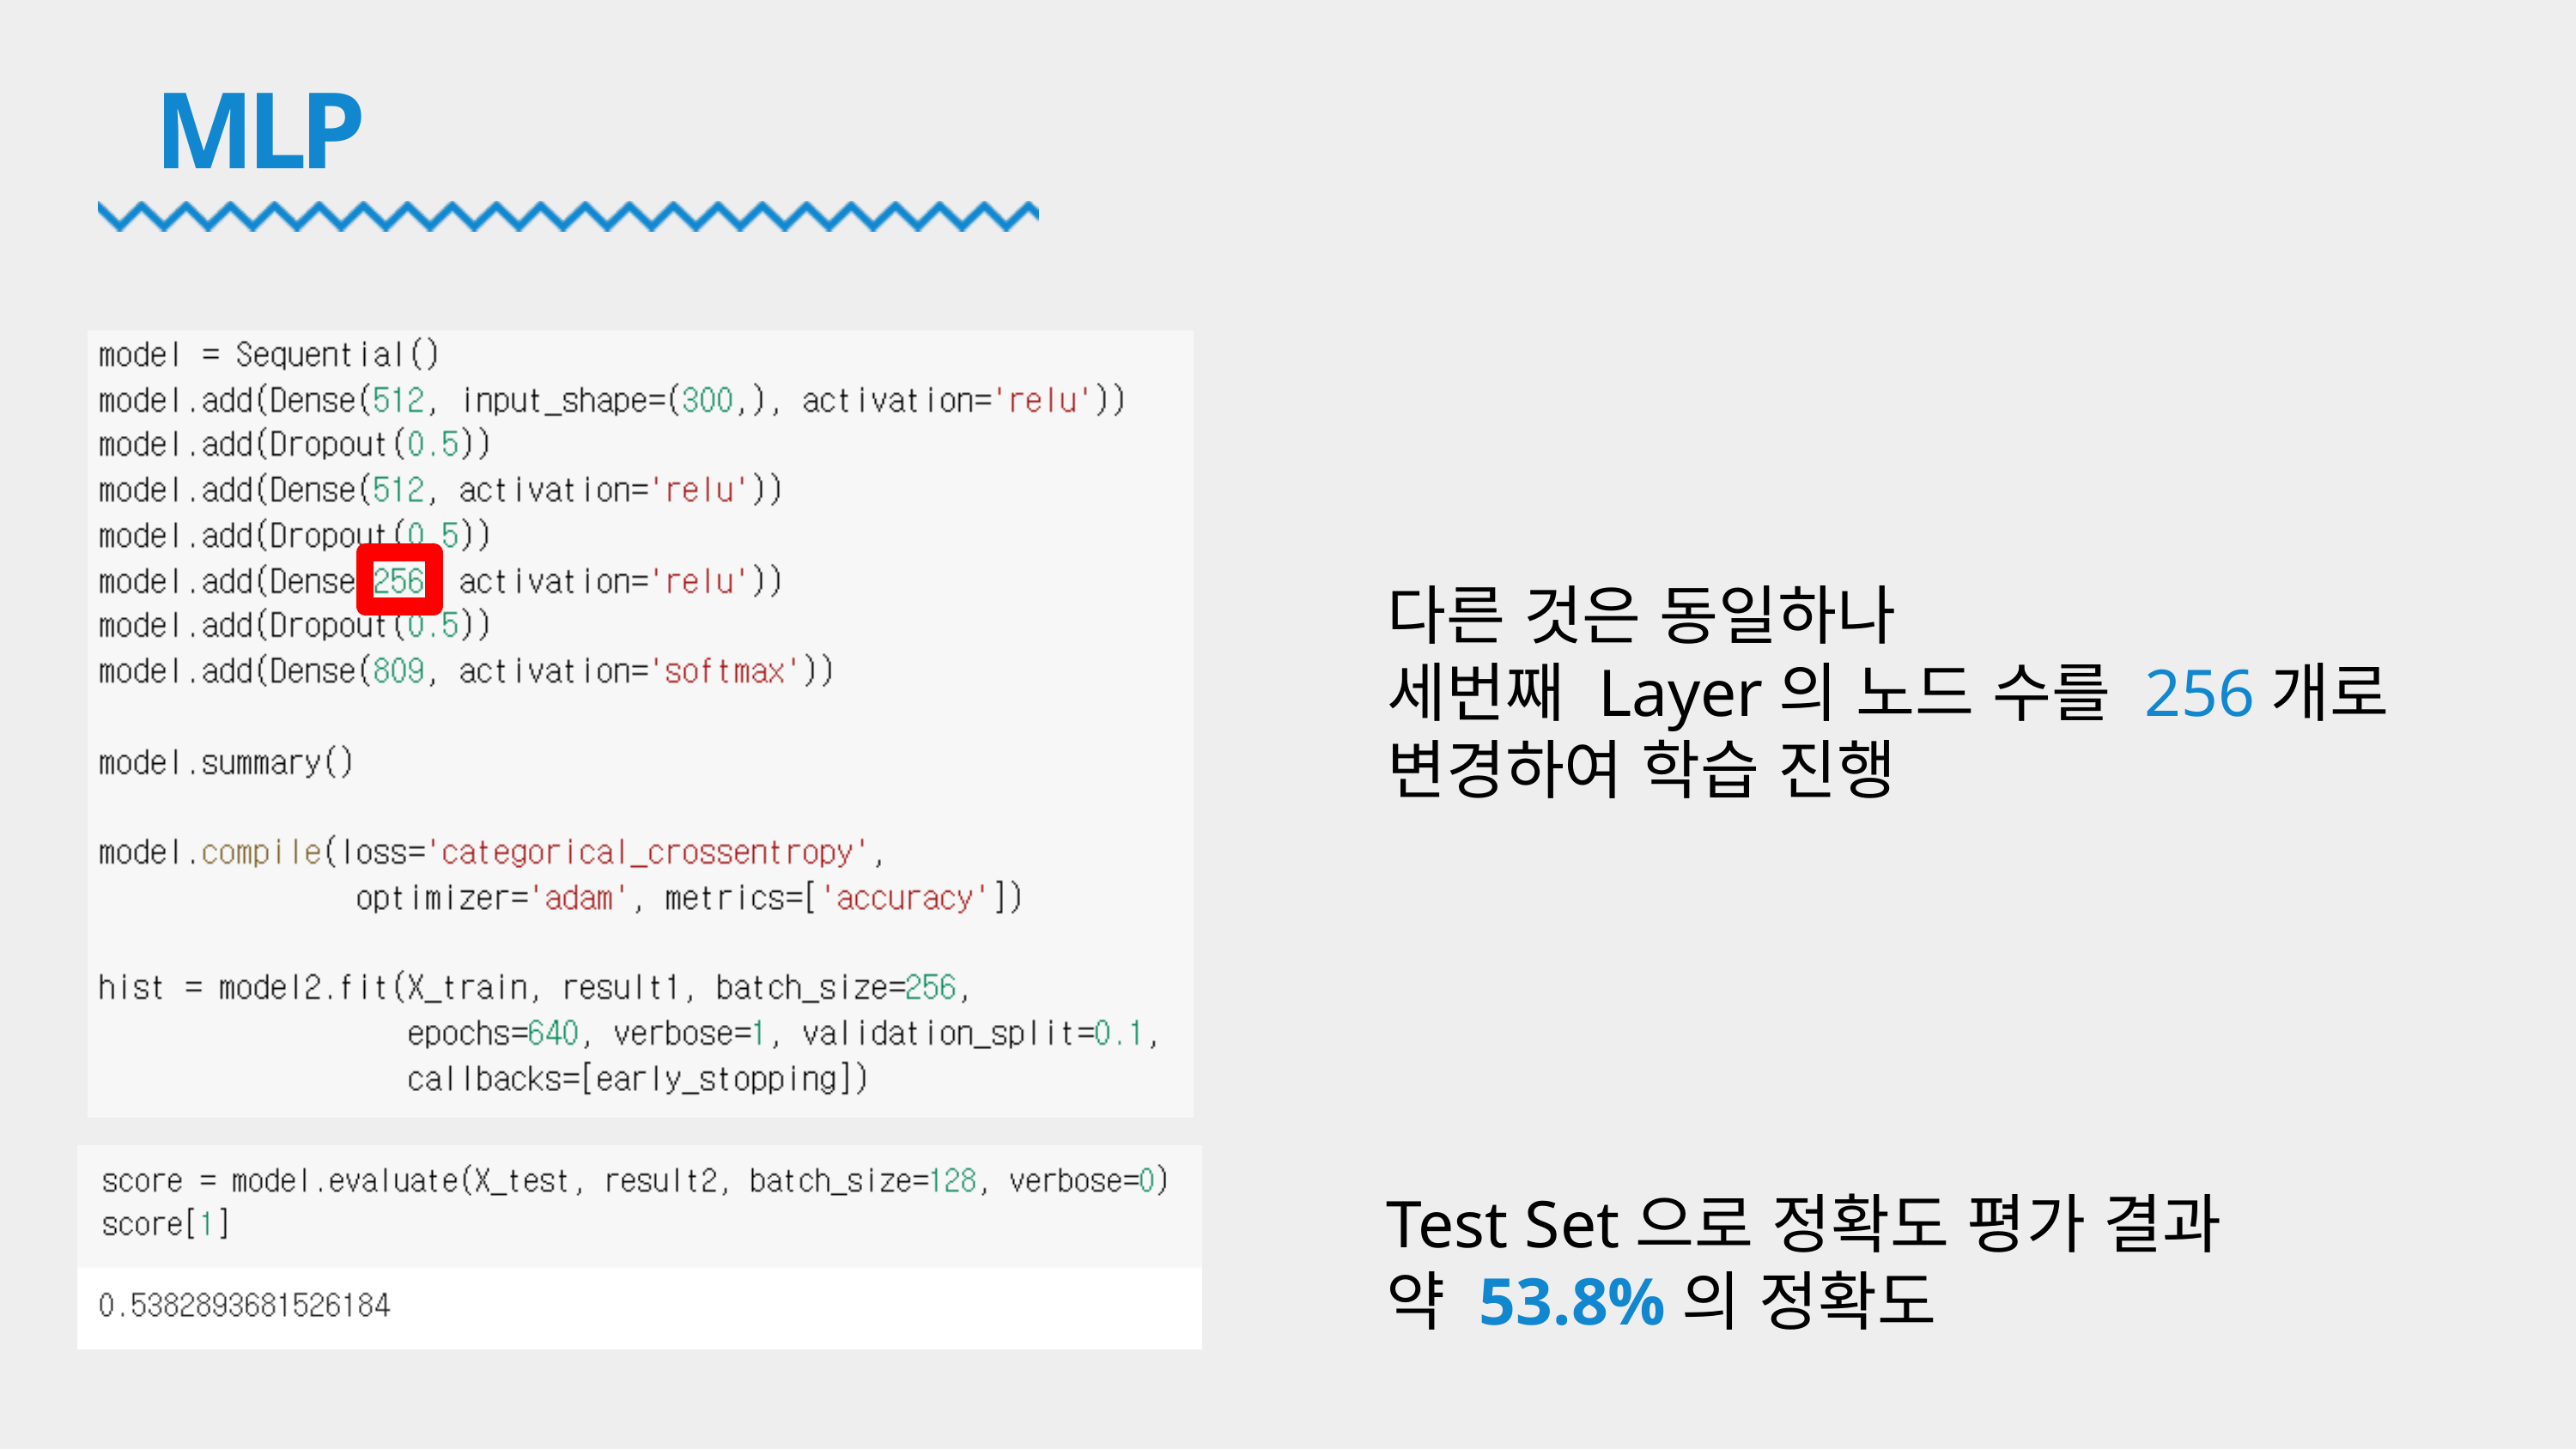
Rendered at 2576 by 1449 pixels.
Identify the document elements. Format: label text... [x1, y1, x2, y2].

picture [77, 1145, 1203, 1349]
text_box MLP [142, 57, 999, 199]
text_box Test Set으로 정확도 평가 결과 약 53.8%의 정확도 [1373, 1177, 2409, 1287]
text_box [98, 201, 1039, 232]
picture [88, 330, 1194, 1119]
text_box 다른 것은 동일하나 세번째 Layer의 노드 수를 256개로 변경하여 학습 진행 [1374, 567, 2448, 881]
